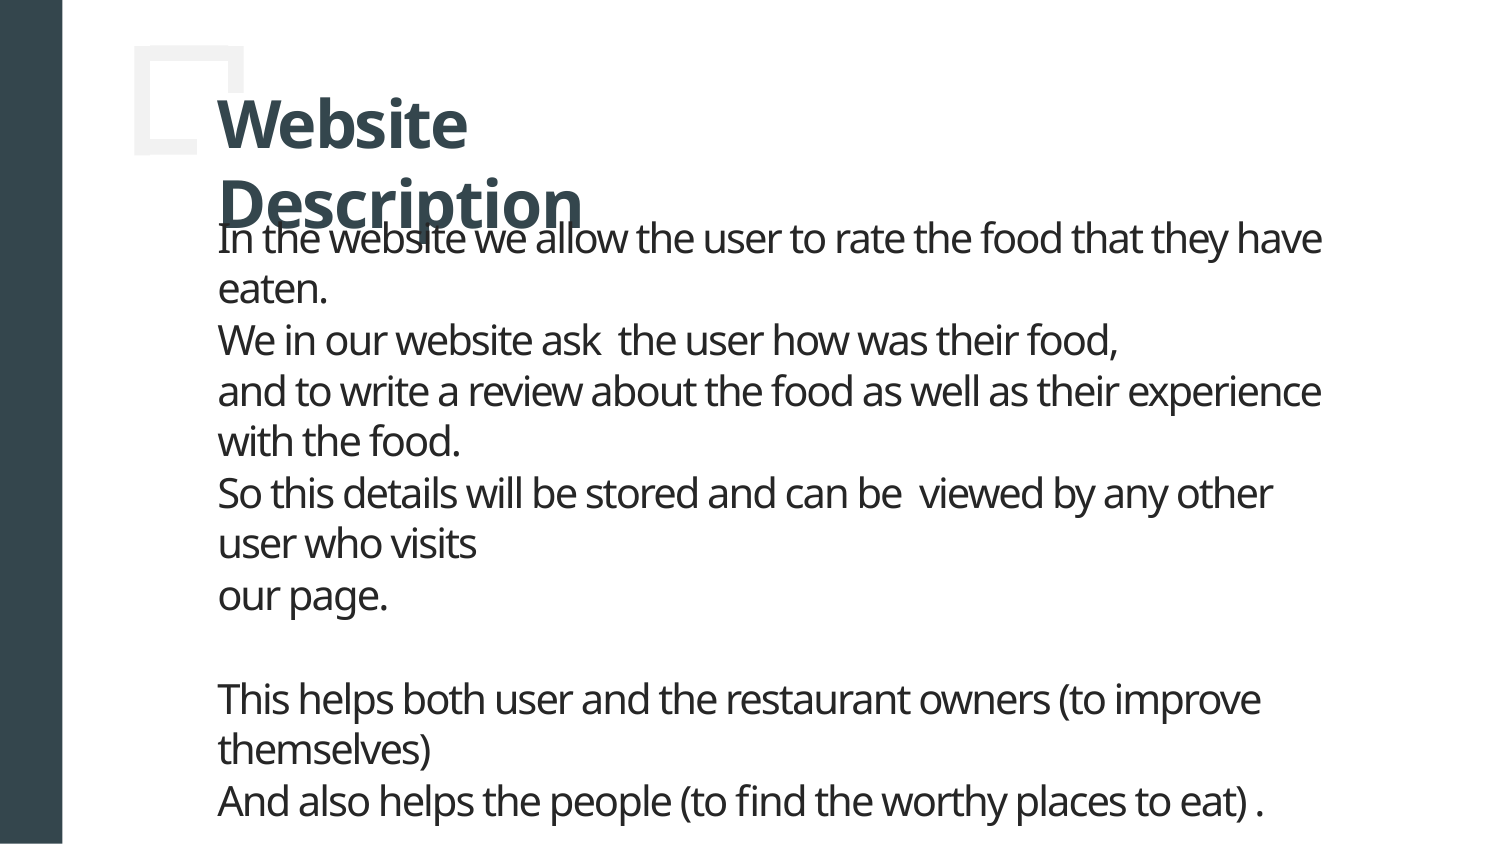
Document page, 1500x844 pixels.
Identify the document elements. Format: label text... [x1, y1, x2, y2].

list In the website we allow the user to rate the food that they have eaten. We in our website ask the user how was their food, and to write a review about the food as well as their experience with the food. So this details will be stored and can be viewed by any other user who visits our page. This helps both user and the restaurant owners (to improve themselves) And also helps the people (to find the worthy places to eat) . [147, 209, 1353, 825]
title Website Description [215, 79, 805, 209]
